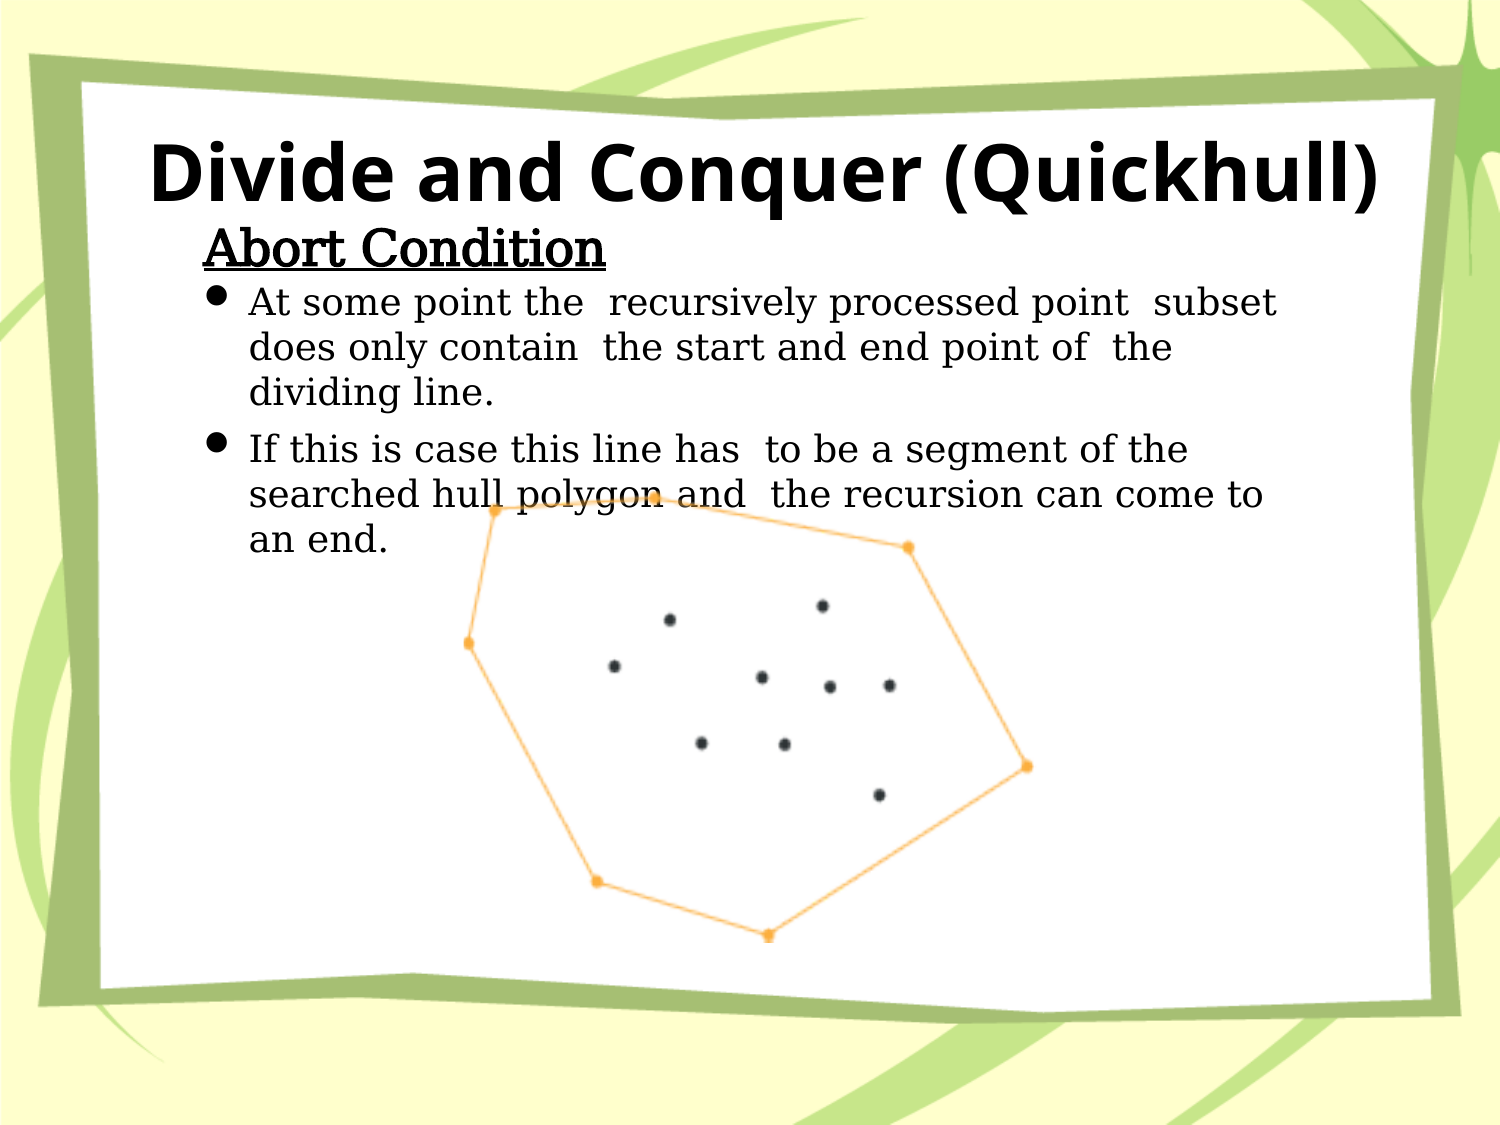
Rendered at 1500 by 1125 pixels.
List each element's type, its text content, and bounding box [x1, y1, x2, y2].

list Abort Condition At some point the recursively processed point subset does only contain the start and end point of the dividing line. If this is case this line has to be a segment of the searched hull polygon and the recursion can come to an end. [186, 208, 1314, 846]
title Divide and Conquer (Quickhull) [88, 111, 1439, 230]
picture [0, 0, 1500, 1125]
text_box [463, 491, 1037, 943]
